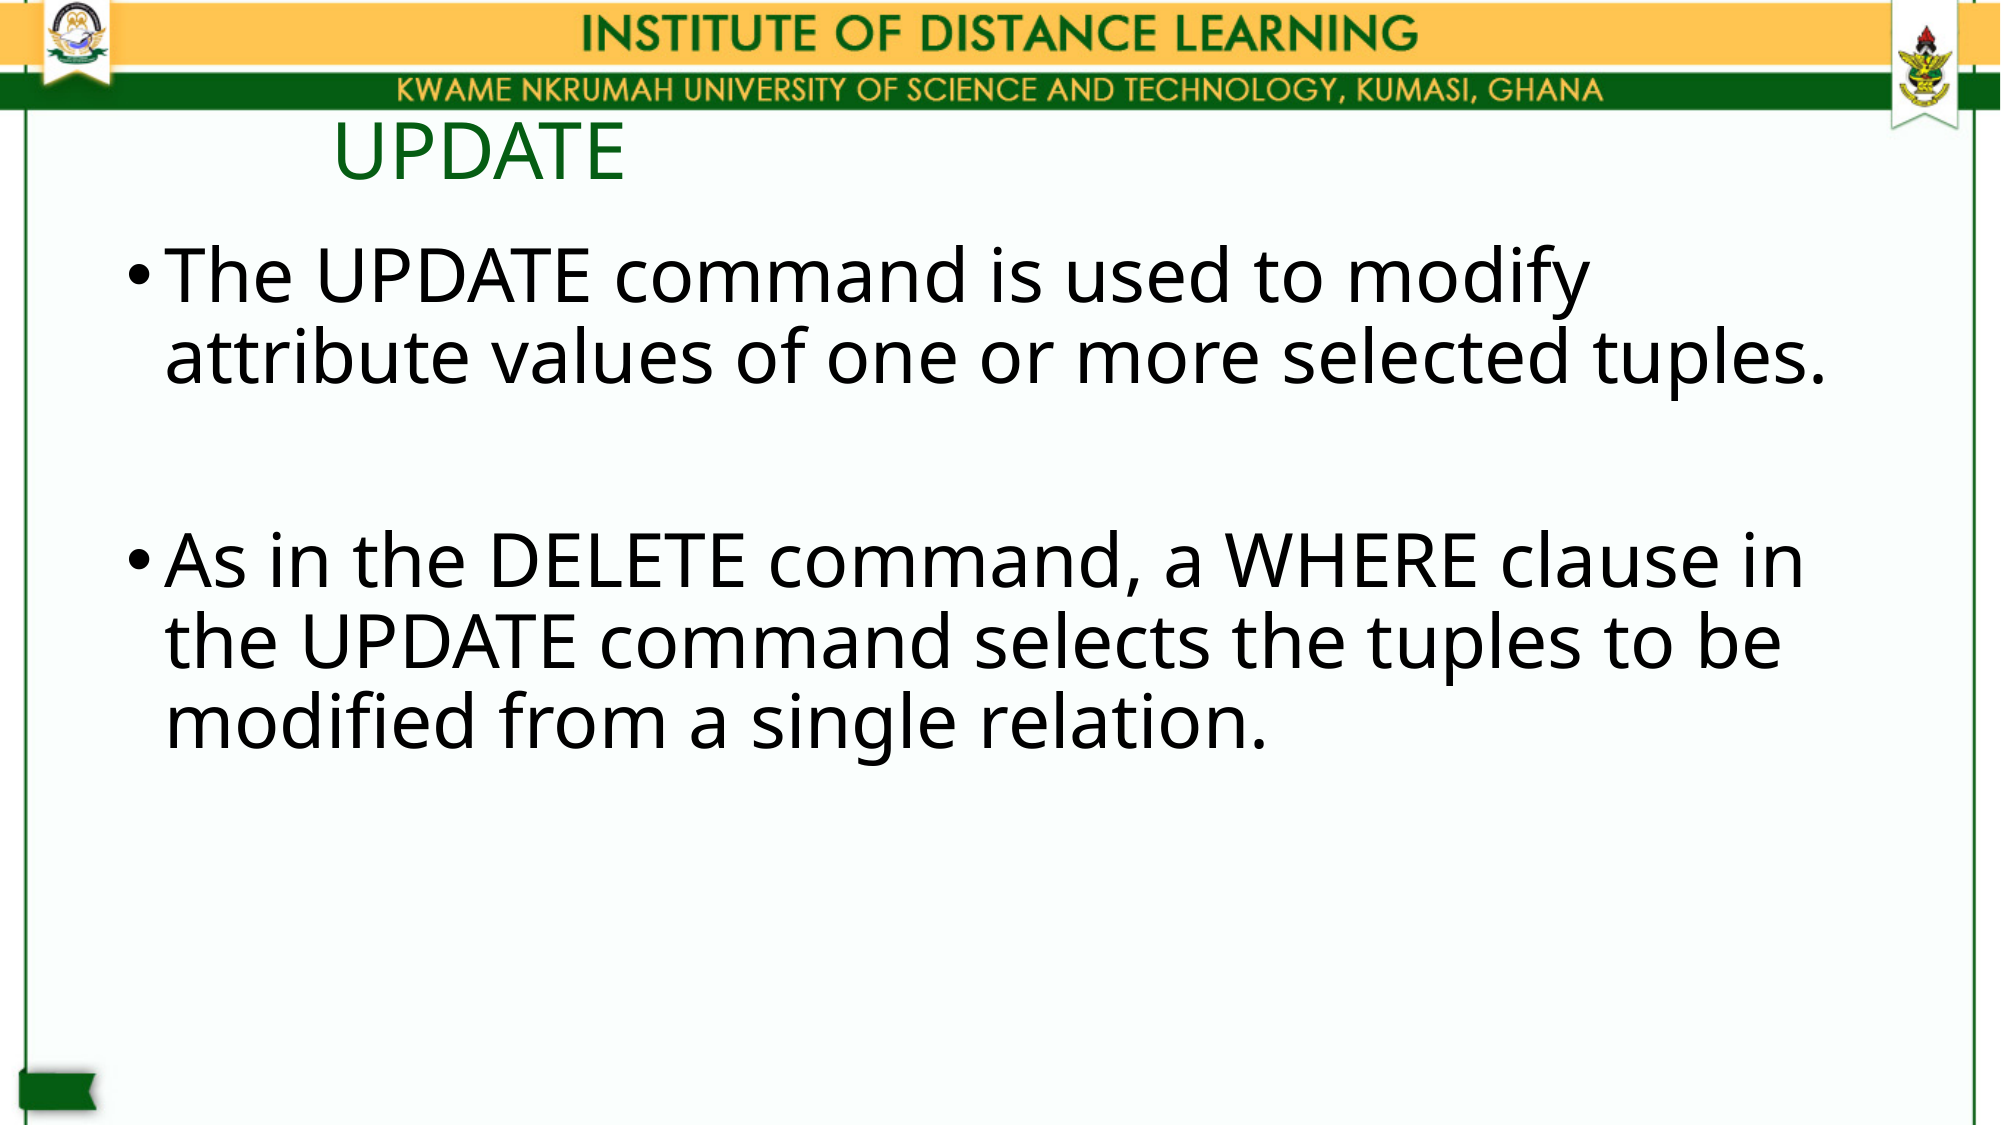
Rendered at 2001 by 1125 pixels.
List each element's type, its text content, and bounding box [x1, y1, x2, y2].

title UPDATE [316, 102, 1667, 206]
list The UPDATE command is used to modify attribute values of one or more selected tuples. As in the DELETE command, a WHERE clause in the UPDATE command selects the tuples to be modified from a single relation. [111, 230, 1872, 1006]
picture [0, 0, 2001, 1125]
